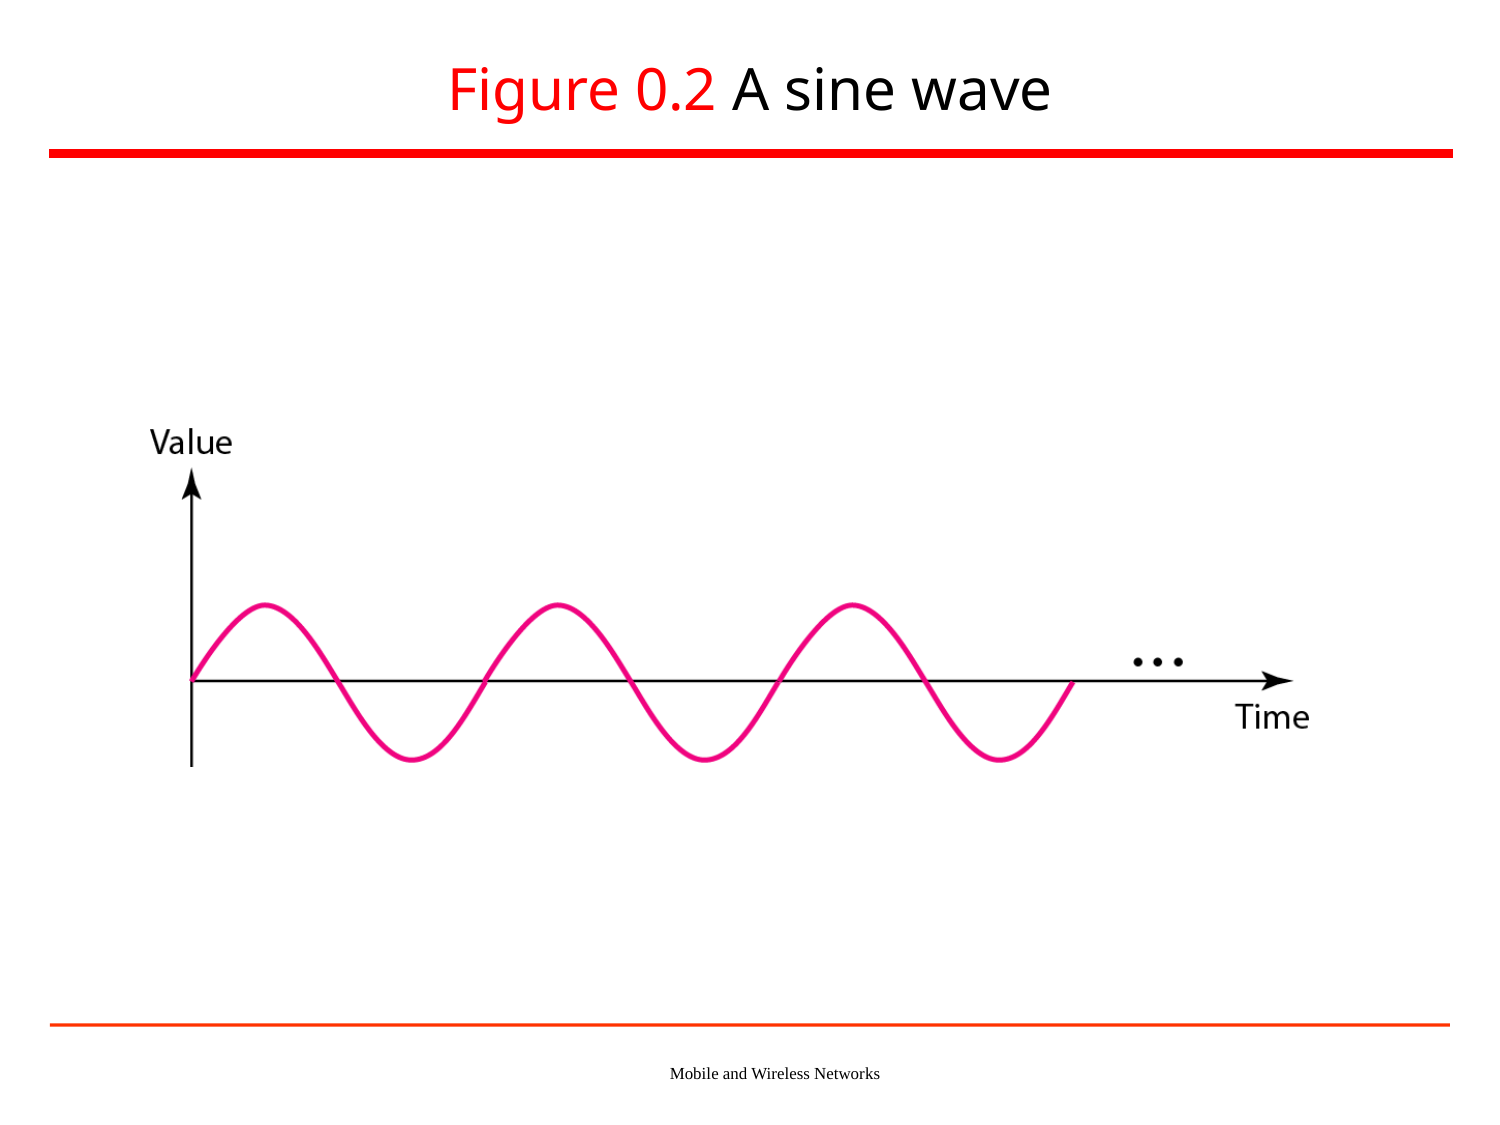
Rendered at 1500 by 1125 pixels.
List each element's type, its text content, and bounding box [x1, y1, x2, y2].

title Figure 0.2 A sine wave [49, 37, 1451, 138]
footer Mobile and Wireless Networks [512, 1037, 1038, 1089]
picture [149, 424, 1311, 768]
